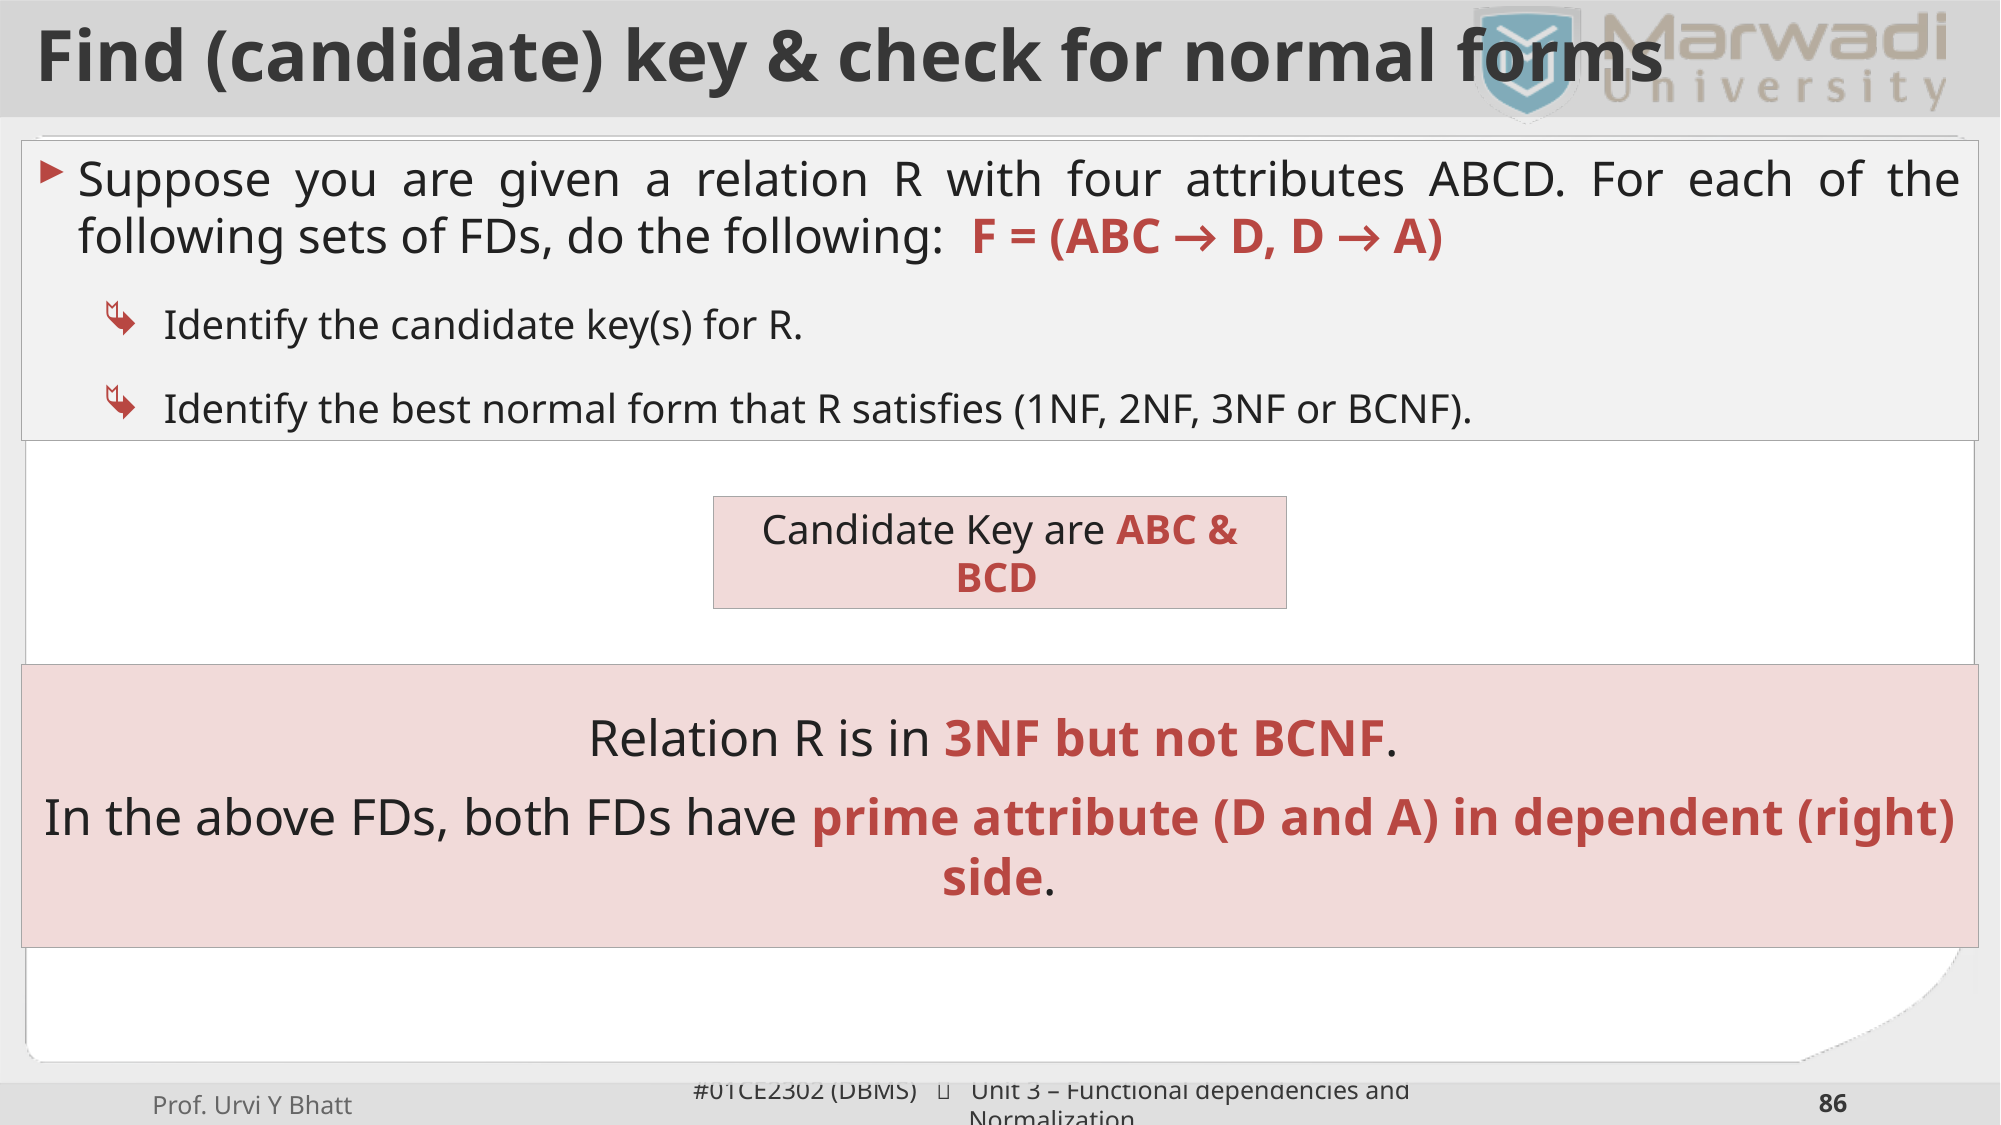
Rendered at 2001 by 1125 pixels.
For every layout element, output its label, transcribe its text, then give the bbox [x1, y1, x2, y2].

list Relation R is in 3NF but not BCNF. In the above FDs, both FDs have prime attribute (D and A) in dependent (right) side. [21, 664, 1979, 948]
picture [0, 118, 2000, 1085]
text_box Suppose you are given a relation R with four attributes ABCD. For each of the following sets of FDs, do the following: F = (ABC → D, D → A) Identify the candidate key(s) for R. Identify the best normal form that R satisfies (1NF, 2NF, 3NF or BCNF). [21, 140, 1979, 441]
text_box Candidate Key are ABC & BCD [713, 496, 1287, 609]
title Find (candidate) key & check for normal forms [0, 0, 2000, 118]
